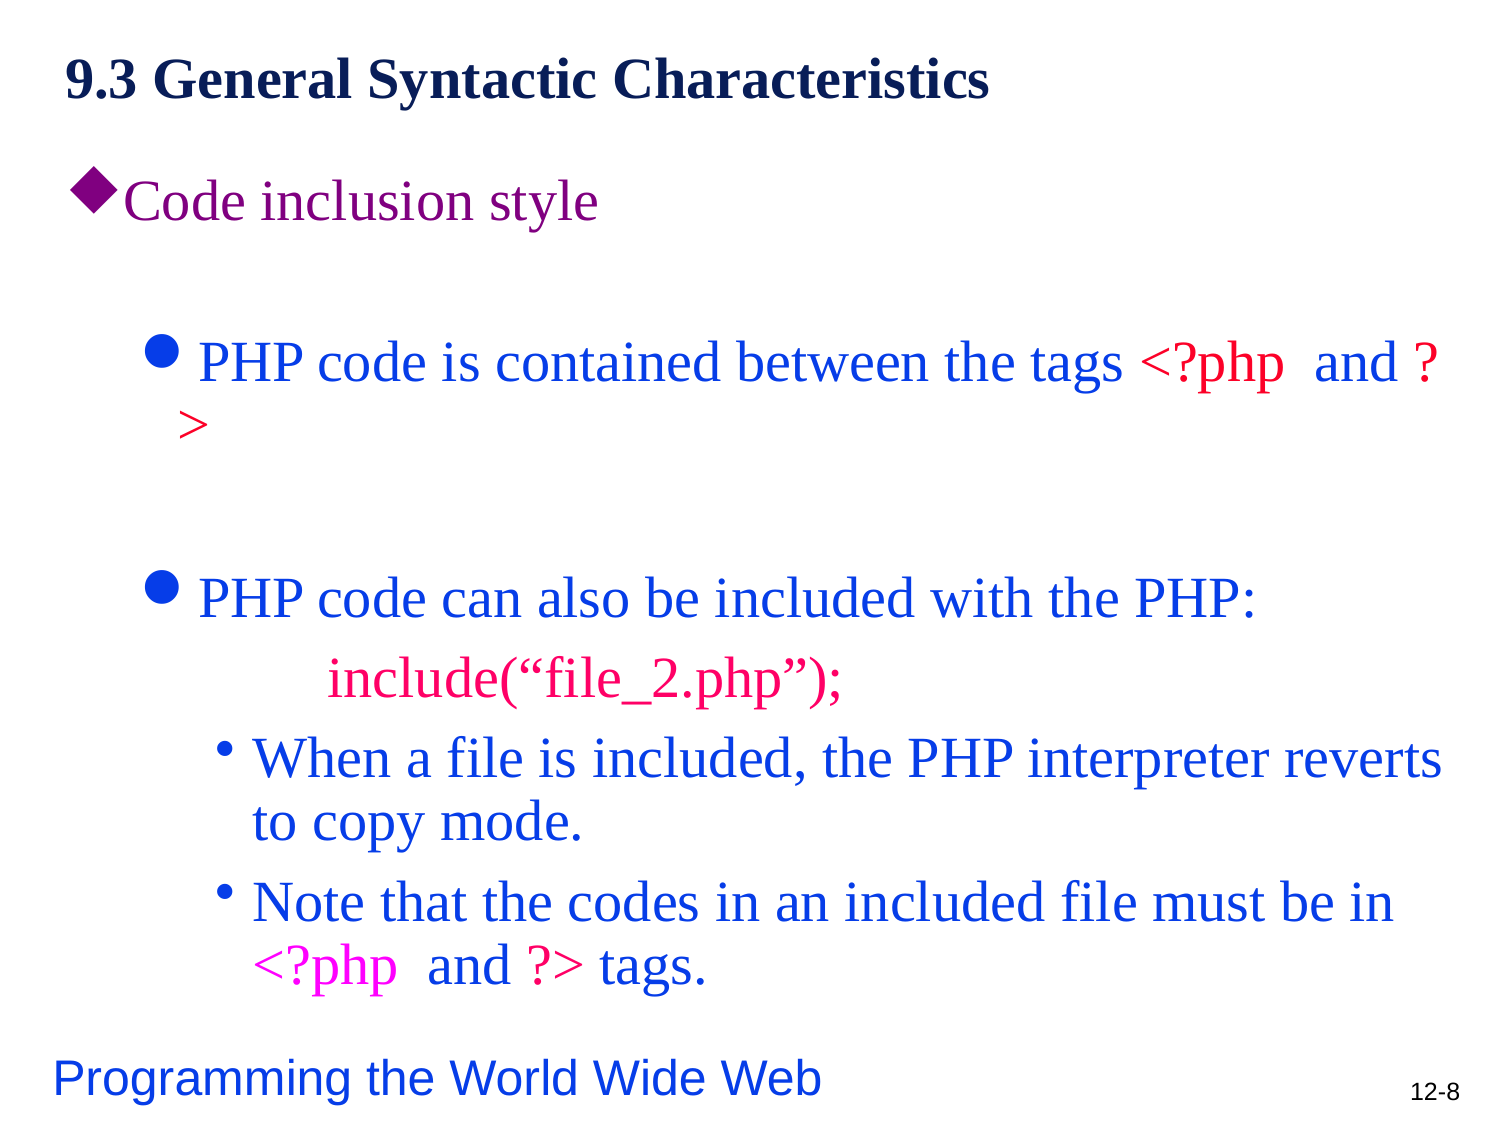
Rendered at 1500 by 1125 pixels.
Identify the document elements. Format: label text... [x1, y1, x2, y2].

list Code inclusion style PHP code is contained between the tags <?php and ?> PHP code can also be included with the PHP: include(“file_2.php”); When a file is included, the PHP interpreter reverts to copy mode. Note that the codes in an included file must be in <?php and ?> tags. [50, 162, 1463, 1025]
title 9.3 General Syntactic Characteristics [50, 50, 1463, 162]
